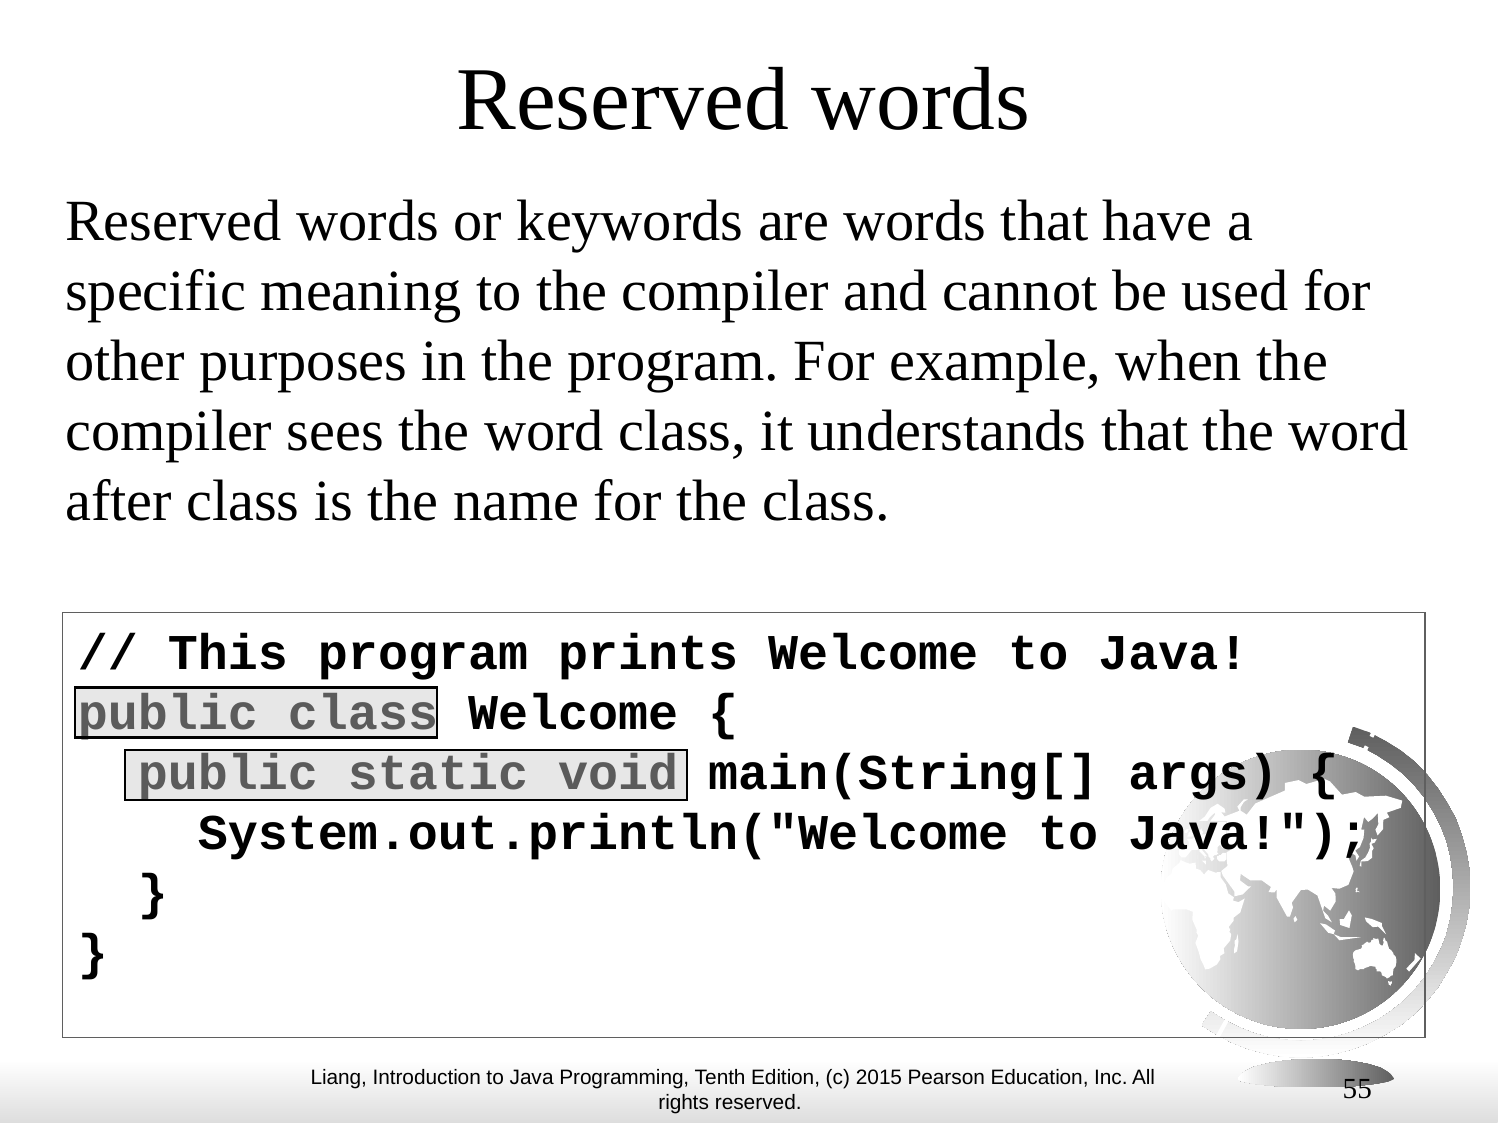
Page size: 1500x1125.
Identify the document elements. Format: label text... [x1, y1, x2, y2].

text_box [125, 750, 688, 800]
text_box Reserved words [112, 37, 1375, 150]
text_box 55 [1074, 1049, 1388, 1125]
text_box [74, 687, 438, 738]
text_box // This program prints Welcome to Java! public class Welcome { public static void main(String[] args) { System.out.println("Welcome to Java!"); } } [62, 612, 1425, 1038]
text_box Reserved words or keywords are words that have a specific meaning to the compiler and cannot be used for other purposes in the program. For example, when the compiler sees the word class, it understands that the word after class is the name for the class. [50, 174, 1438, 550]
